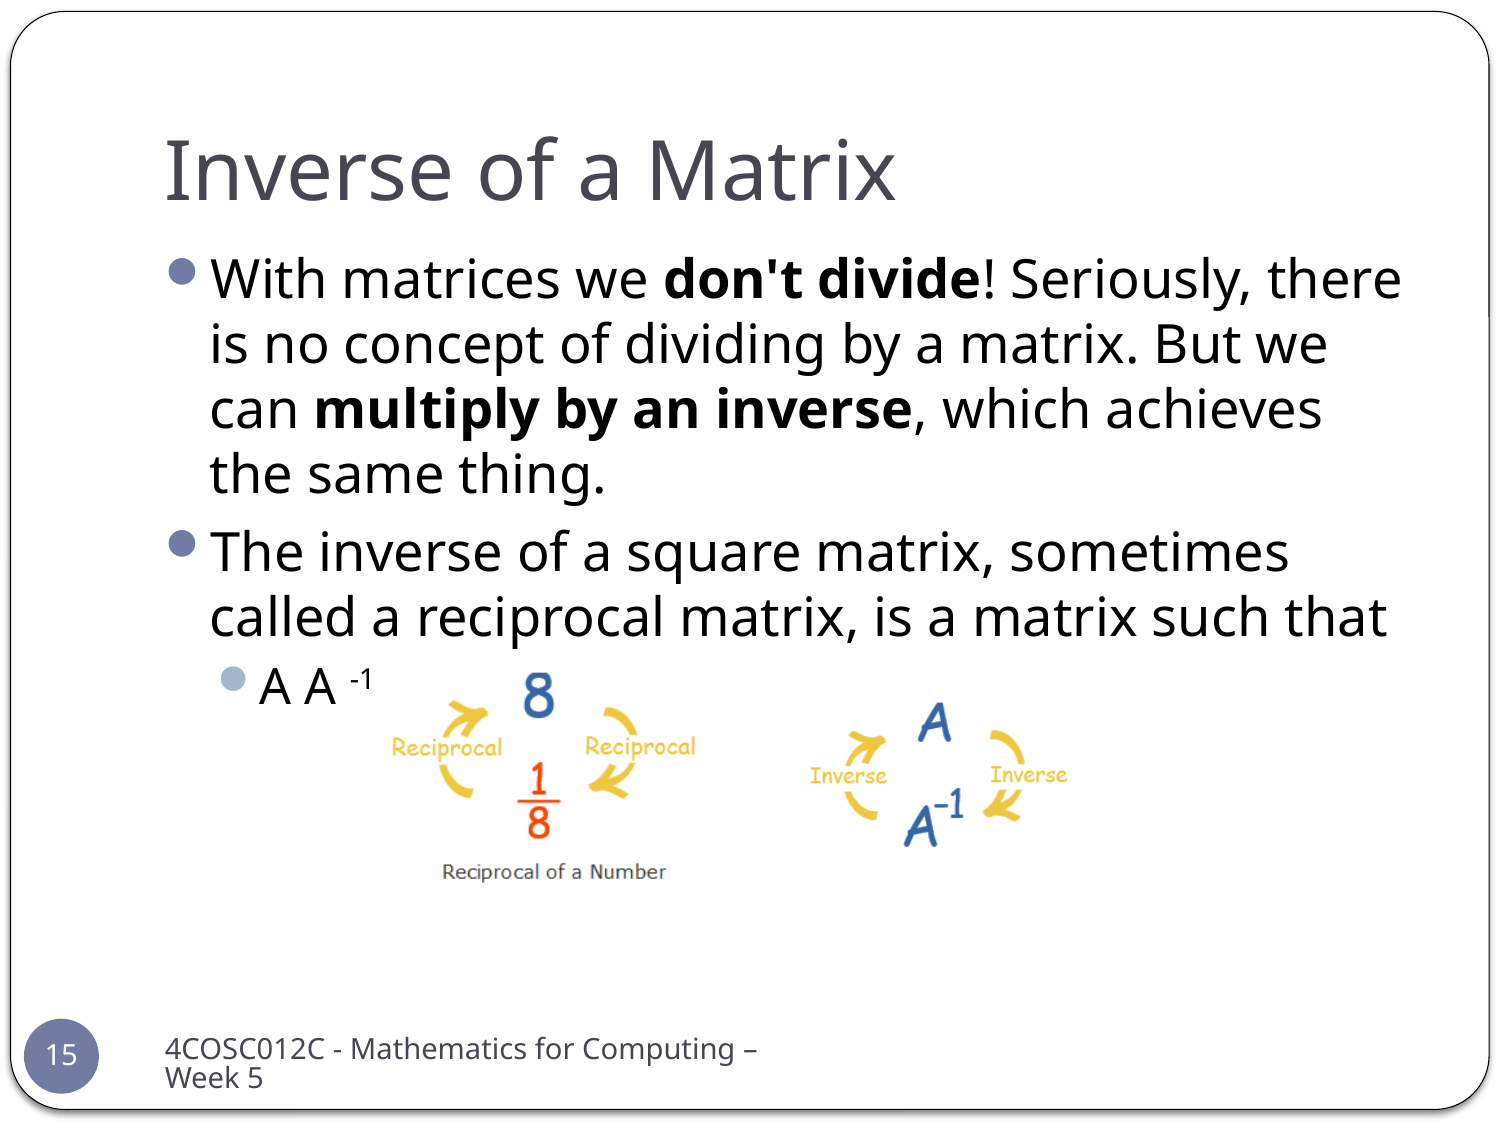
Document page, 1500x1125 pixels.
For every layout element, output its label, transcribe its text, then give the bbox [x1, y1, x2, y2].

picture [374, 656, 715, 889]
picture [799, 690, 1074, 855]
list With matrices we don't divide! Seriously, there is no concept of dividing by a matrix. But we can multiply by an inverse, which achieves the same thing. The inverse of a square matrix, sometimes called a reciprocal matrix, is a matrix such that A A -1 = I [150, 237, 1425, 988]
title Inverse of a Matrix [150, 45, 1425, 233]
footer 4COSC012C - Mathematics for Computing – Week 5 [150, 1012, 800, 1088]
slide_number 15 [23, 1018, 99, 1094]
